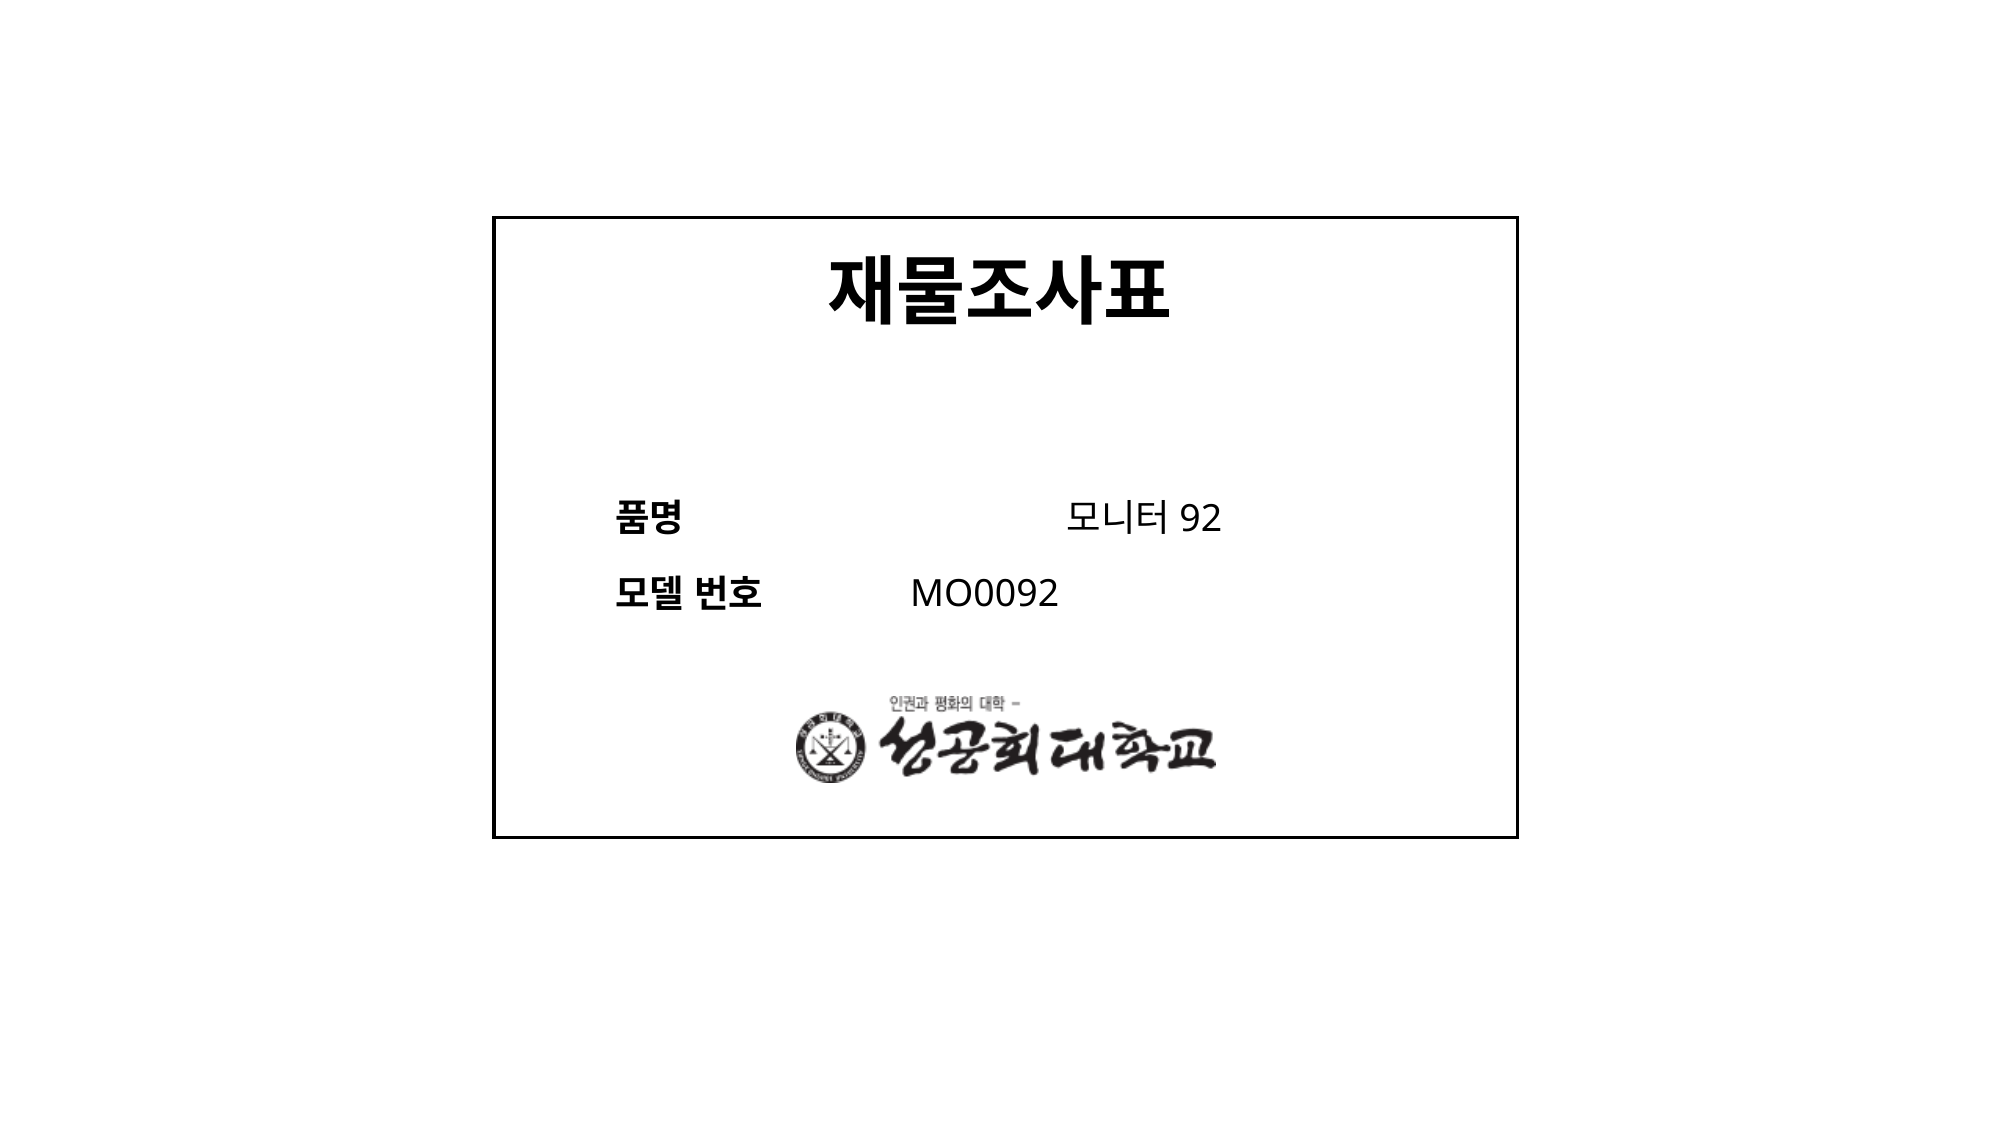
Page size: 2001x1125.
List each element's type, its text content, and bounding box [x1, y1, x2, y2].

text_box MO0092 [895, 561, 1394, 622]
text_box 재물조사표 [812, 235, 1188, 341]
text_box [492, 216, 1519, 839]
text_box 모니터92 [1052, 486, 1238, 547]
text_box 모델 번호 [600, 562, 820, 623]
text_box 품명 [600, 486, 820, 547]
picture [796, 696, 1216, 784]
